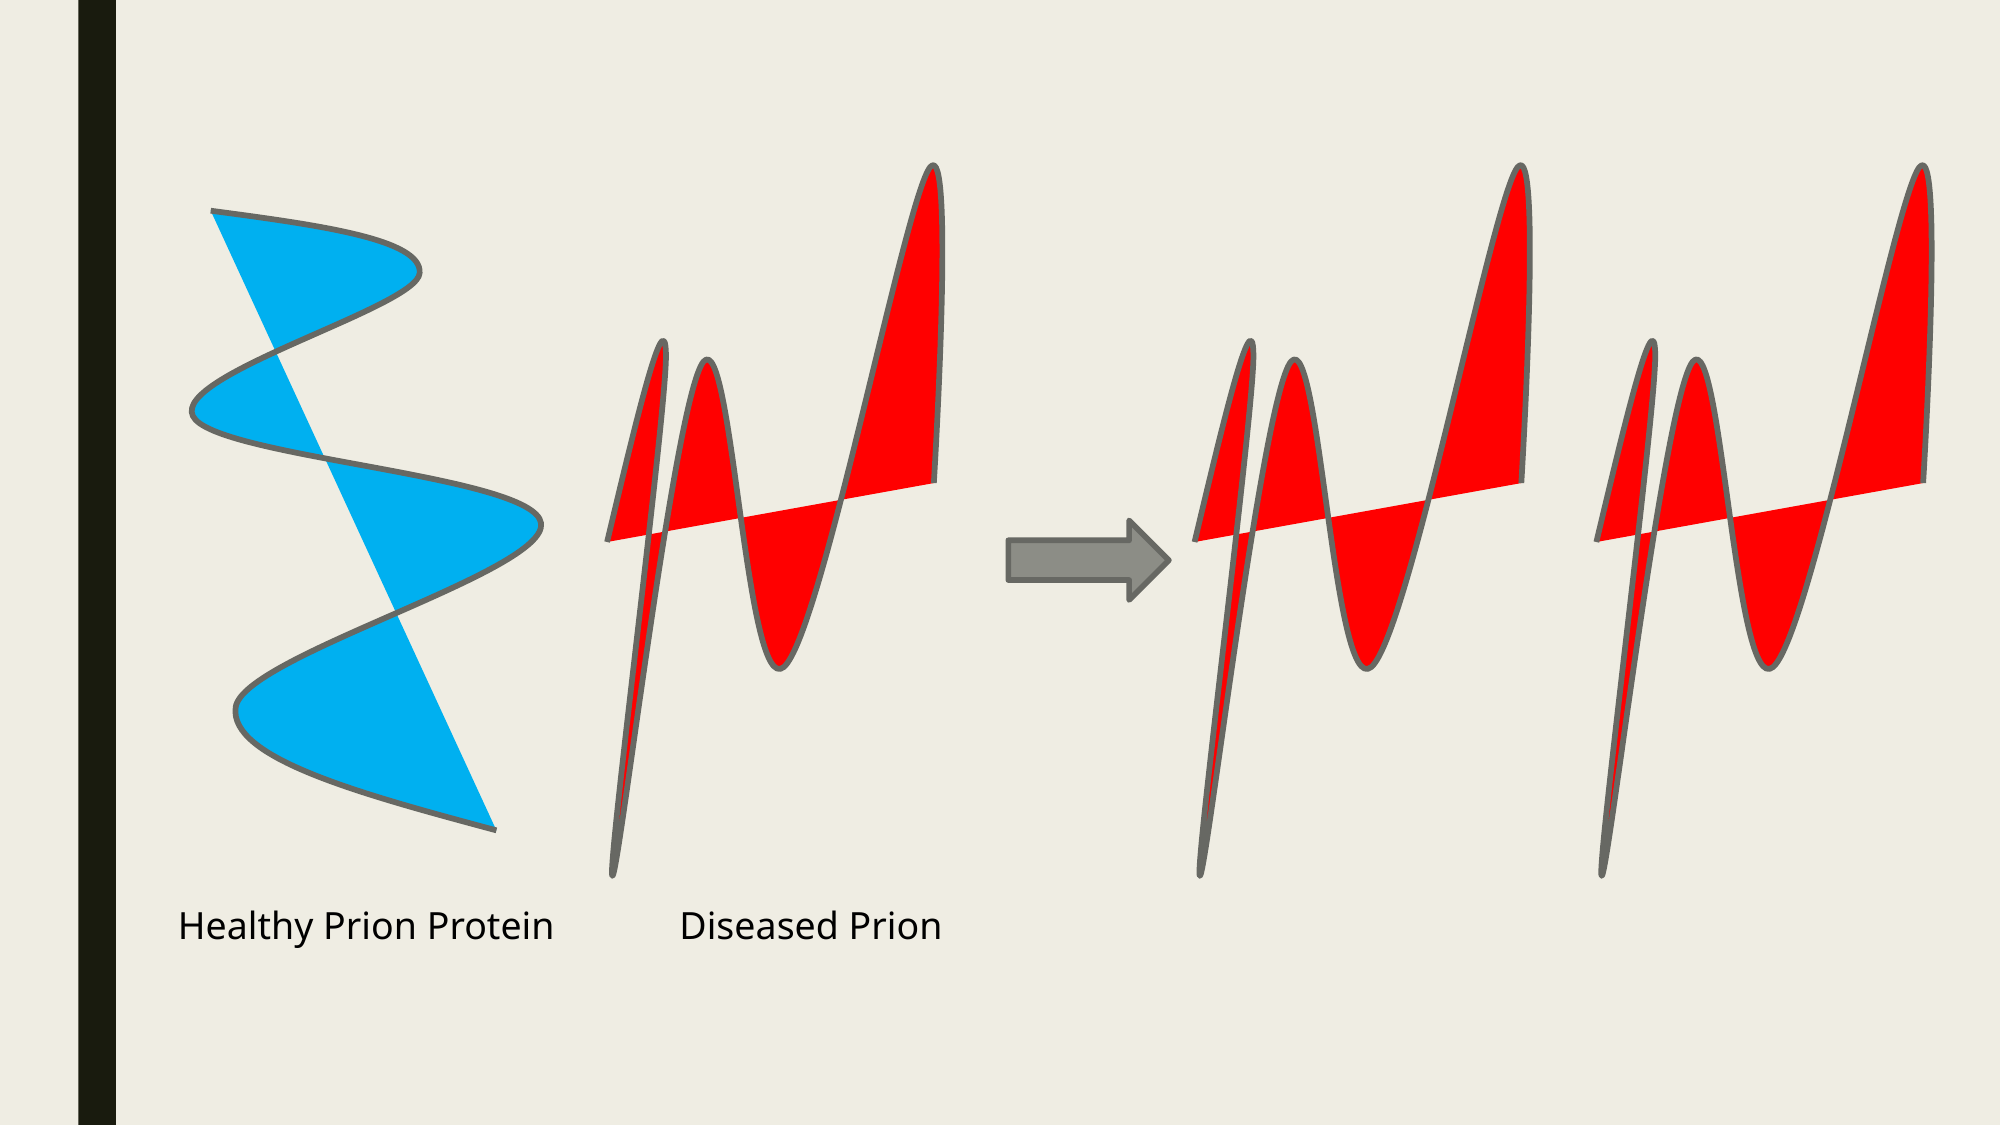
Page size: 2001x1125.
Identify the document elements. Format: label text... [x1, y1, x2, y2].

text_box [188, 207, 544, 834]
text_box [1593, 162, 1935, 879]
text_box Healthy Prion Protein [163, 894, 570, 955]
text_box [604, 162, 946, 879]
text_box [1191, 162, 1533, 879]
text_box [1005, 517, 1172, 603]
text_box Diseased Prion [664, 894, 958, 955]
